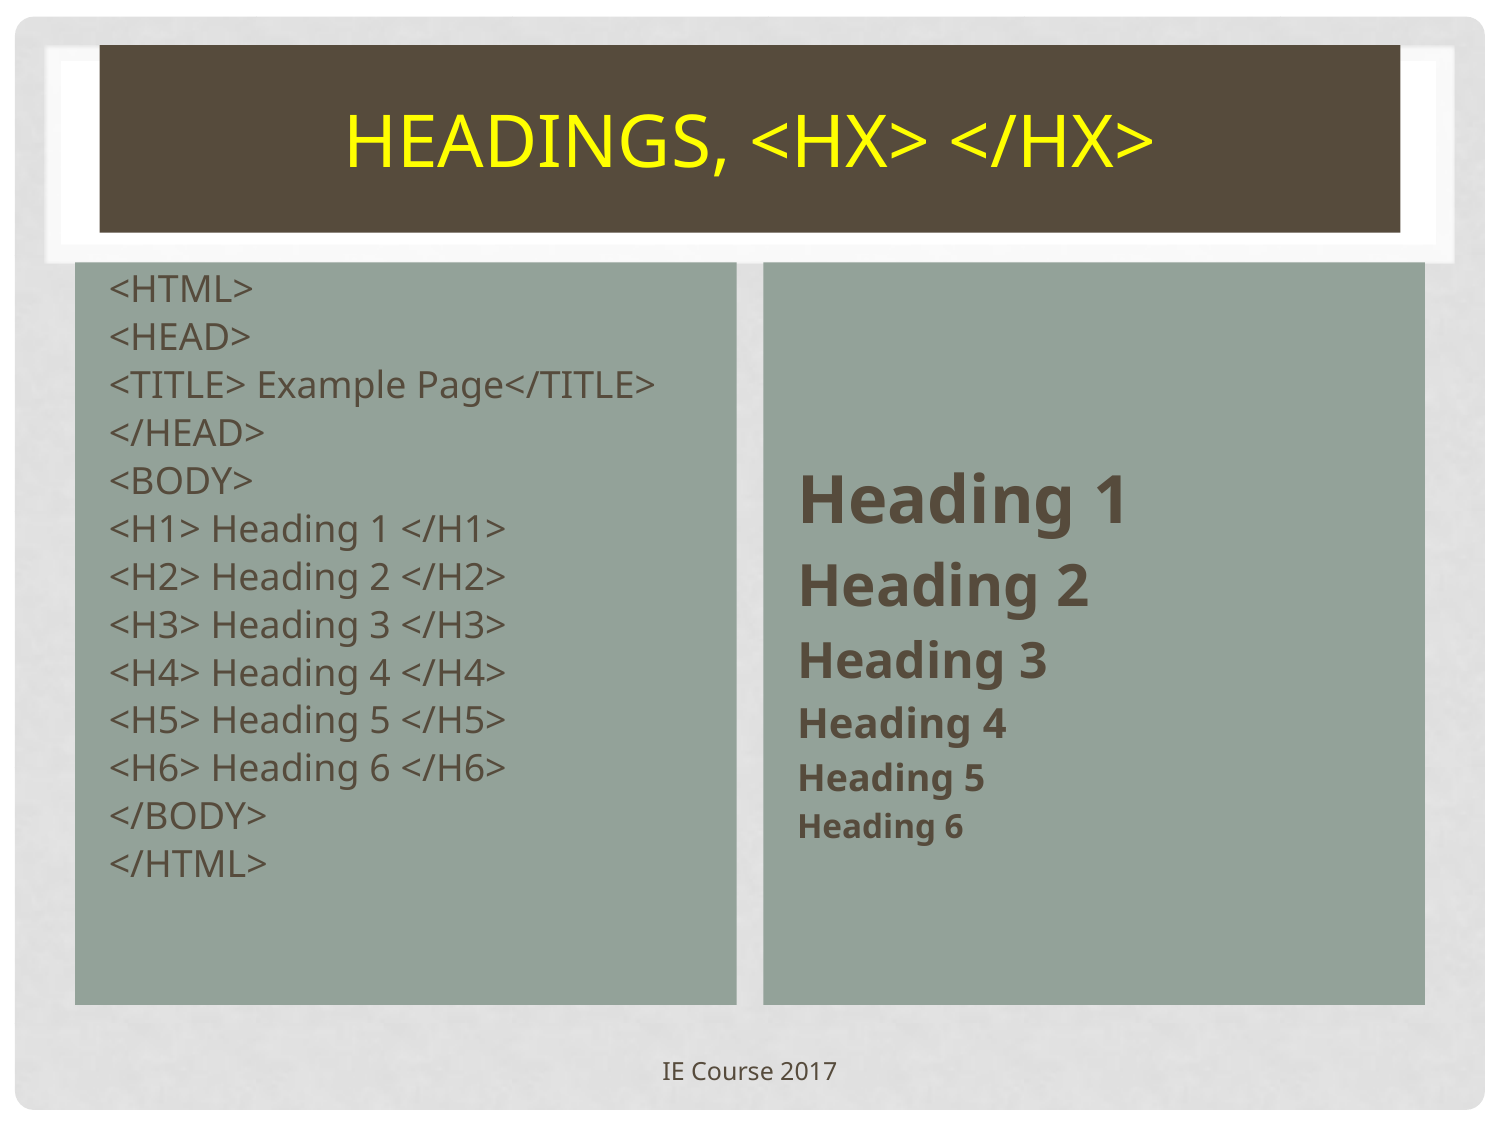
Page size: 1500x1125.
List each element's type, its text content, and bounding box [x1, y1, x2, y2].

list Heading 1 Heading 2 Heading 3 Heading 4 Heading 5 Heading 6 [763, 262, 1425, 1005]
footer IE Course 2017 [512, 1042, 988, 1103]
list <HTML> <HEAD> <TITLE> Example Page</TITLE> </HEAD> <BODY> <H1> Heading 1 </H1> <H2> Heading 2 </H2> <H3> Heading 3 </H3> <H4> Heading 4 </H4> <H5> Heading 5 </H5> <H6> Heading 6 </H6> </BODY> </HTML> [75, 262, 737, 1005]
title Headings, <Hx> </Hx> [99, 45, 1401, 233]
